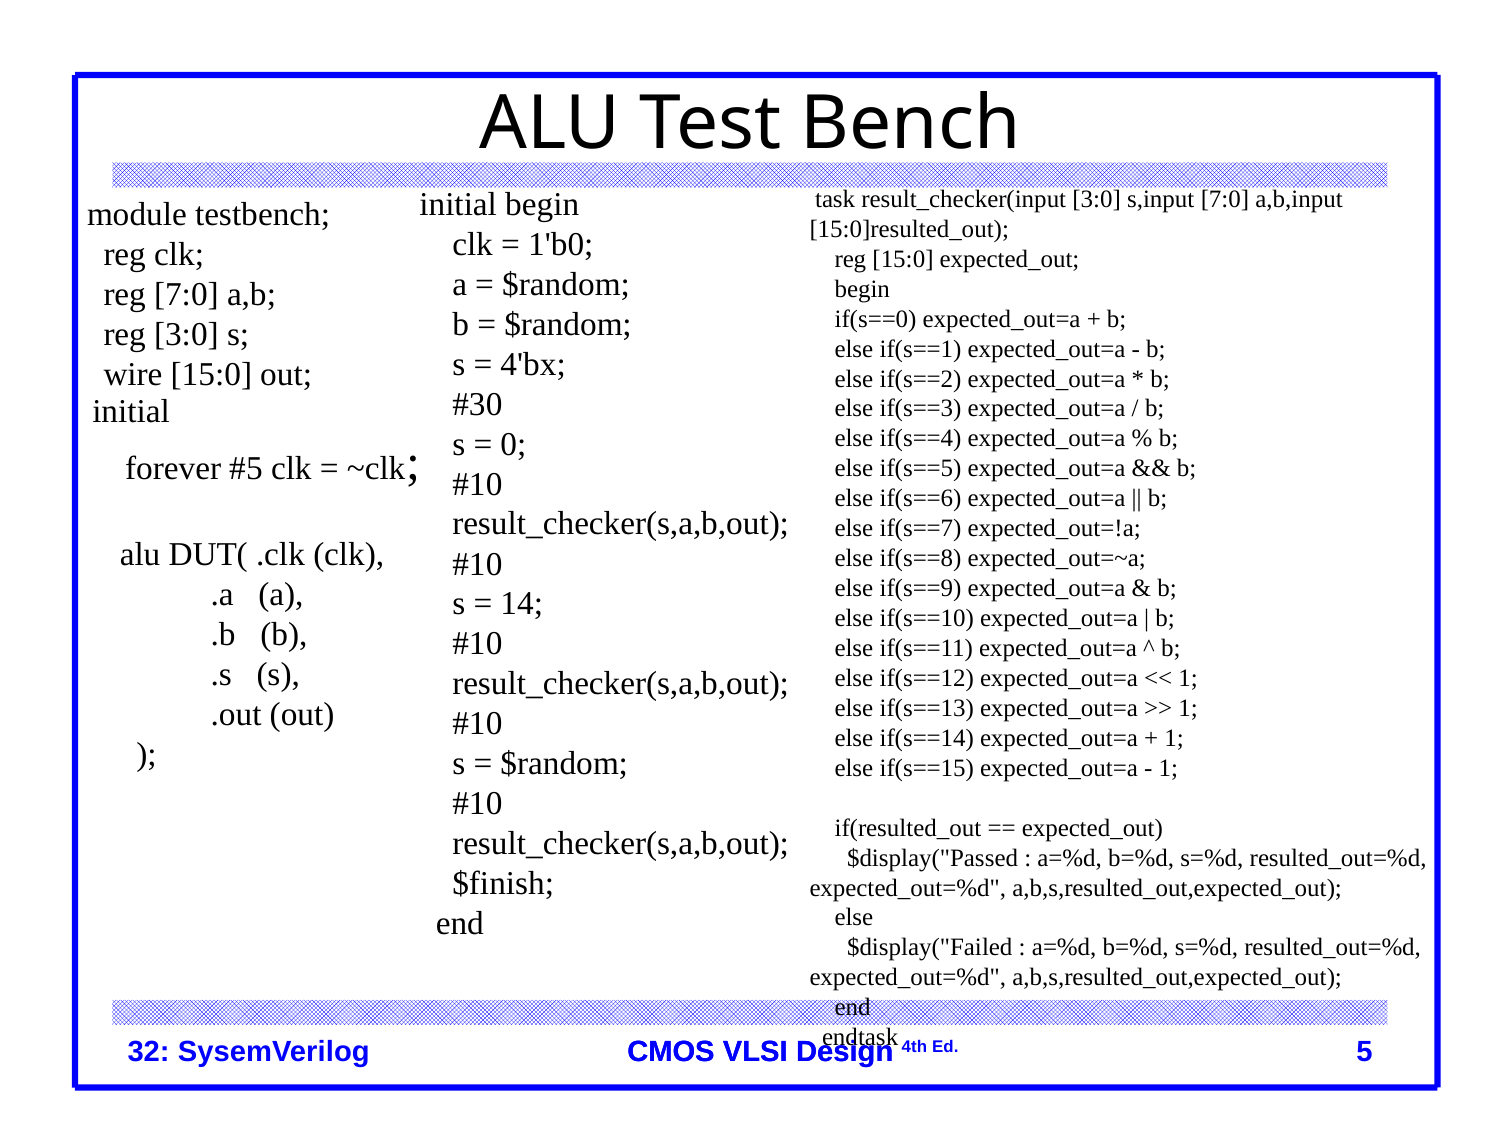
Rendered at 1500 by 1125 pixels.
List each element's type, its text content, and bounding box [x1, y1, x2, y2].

text_box task result_checker(input [3:0] s,input [7:0] a,b,input [15:0]resulted_out); reg [15:0] expected_out; begin if(s==0) expected_out=a + b; else if(s==1) expected_out=a - b; else if(s==2) expected_out=a * b; else if(s==3) expected_out=a / b; else if(s==4) expected_out=a % b; else if(s==5) expected_out=a && b; else if(s==6) expected_out=a || b; else if(s==7) expected_out=!a; else if(s==8) expected_out=~a; else if(s==9) expected_out=a & b; else if(s==10) expected_out=a | b; else if(s==11) expected_out=a ^ b; else if(s==12) expected_out=a << 1; else if(s==13) expected_out=a >> 1; else if(s==14) expected_out=a + 1; else if(s==15) expected_out=a - 1; if(resulted_out == expected_out) $display("Passed : a=%d, b=%d, s=%d, resulted_out=%d, expected_out=%d", a,b,s,resulted_out,expected_out); else $display("Failed : a=%d, b=%d, s=%d, resulted_out=%d, expected_out=%d", a,b,s,resulted_out,expected_out); end endtask [794, 174, 1500, 1118]
text_box initial begin clk = 1'b0; a = $random; b = $random; s = 4'bx; #30 s = 0; #10 result_checker(s,a,b,out); #10 s = 14; #10 result_checker(s,a,b,out); #10 s = $random; #10 result_checker(s,a,b,out); $finish; end [404, 174, 805, 979]
title ALU Test Bench [112, 62, 1388, 176]
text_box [70, 184, 438, 844]
footer 32: SysemVerilog [112, 1024, 794, 1101]
